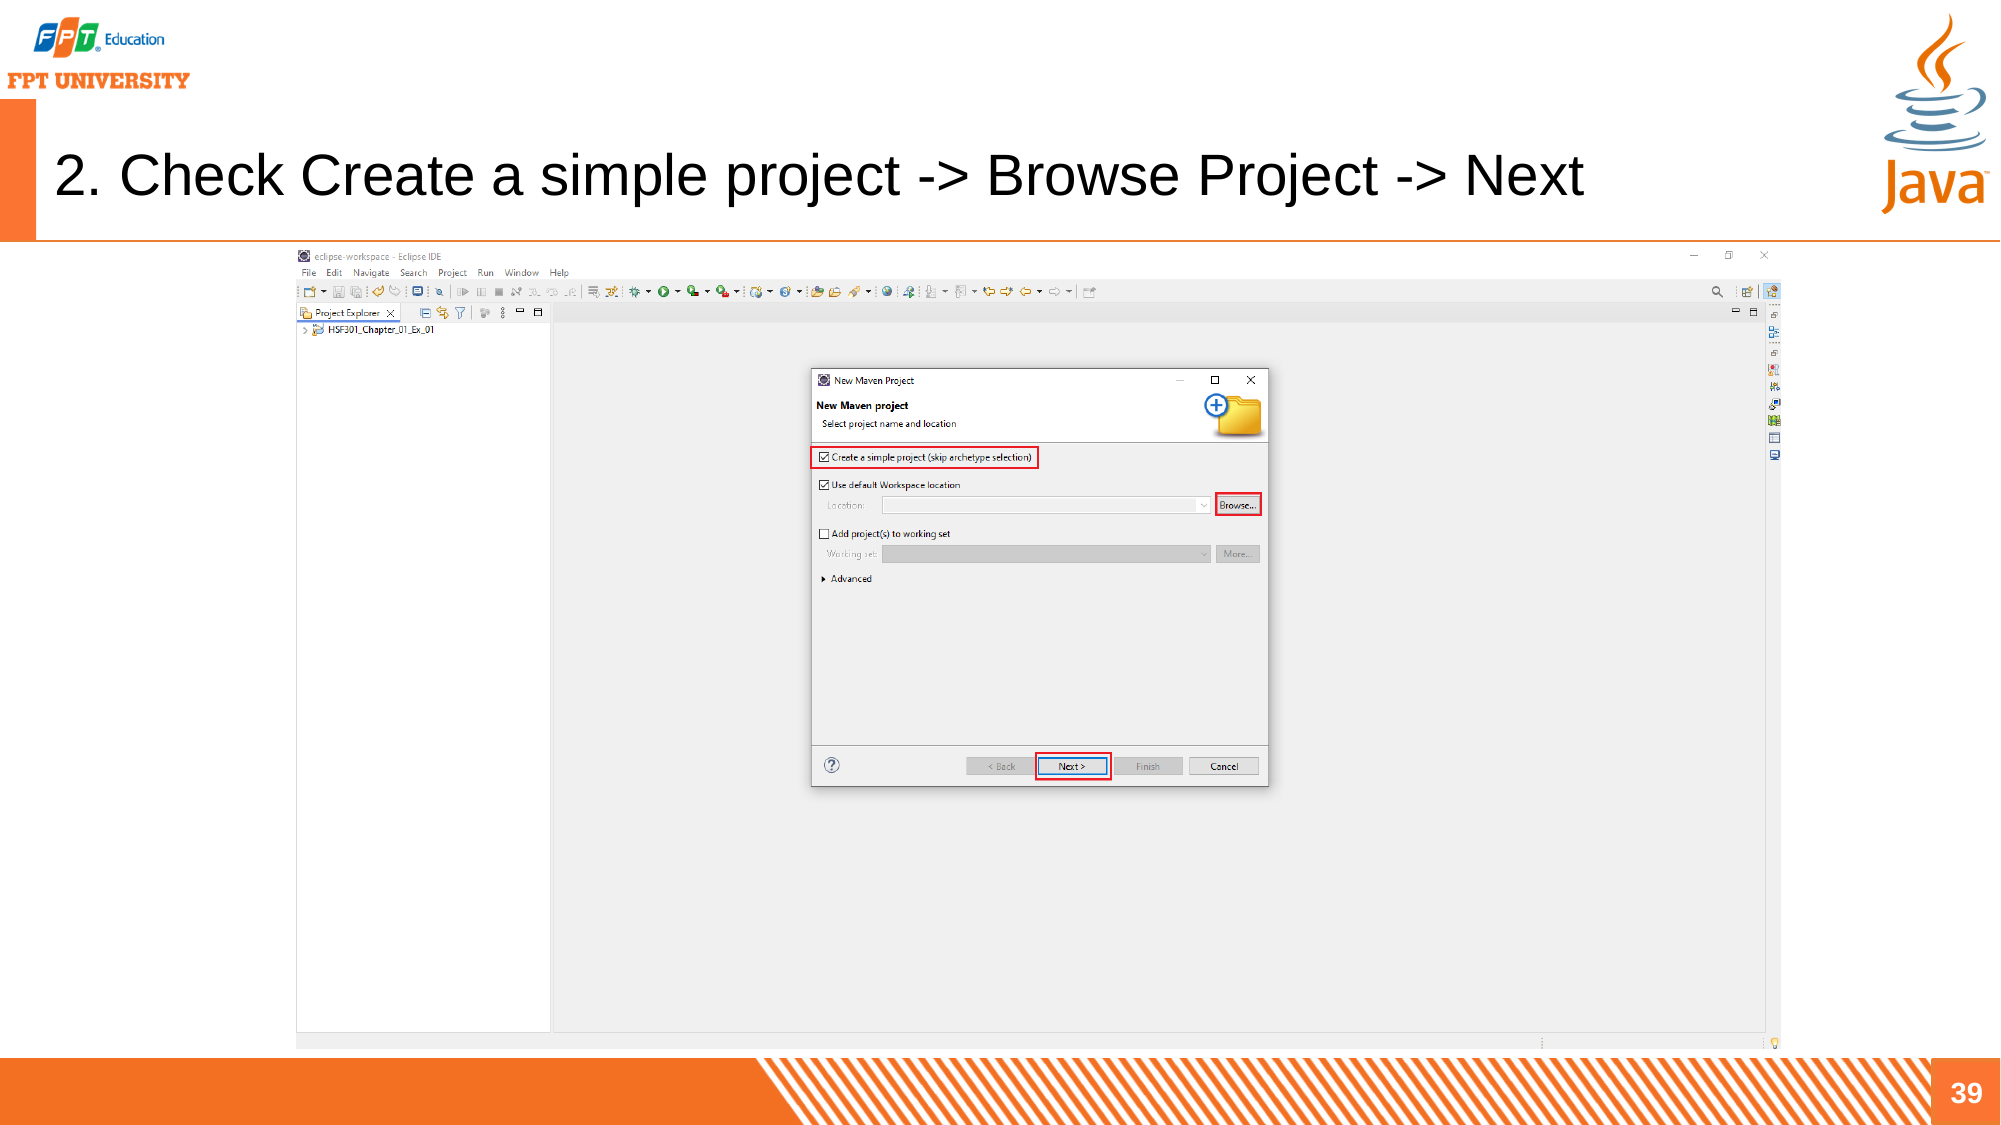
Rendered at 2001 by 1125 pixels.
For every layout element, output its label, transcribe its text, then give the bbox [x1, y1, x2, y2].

picture [1868, 4, 2000, 226]
picture [0, 2, 197, 99]
picture [0, 1058, 1934, 1125]
picture [296, 247, 1781, 1049]
slide_number 39 [1933, 1059, 2000, 1124]
title 2. Check Create a simple project -> Browse Project -> Next [39, 123, 1872, 230]
